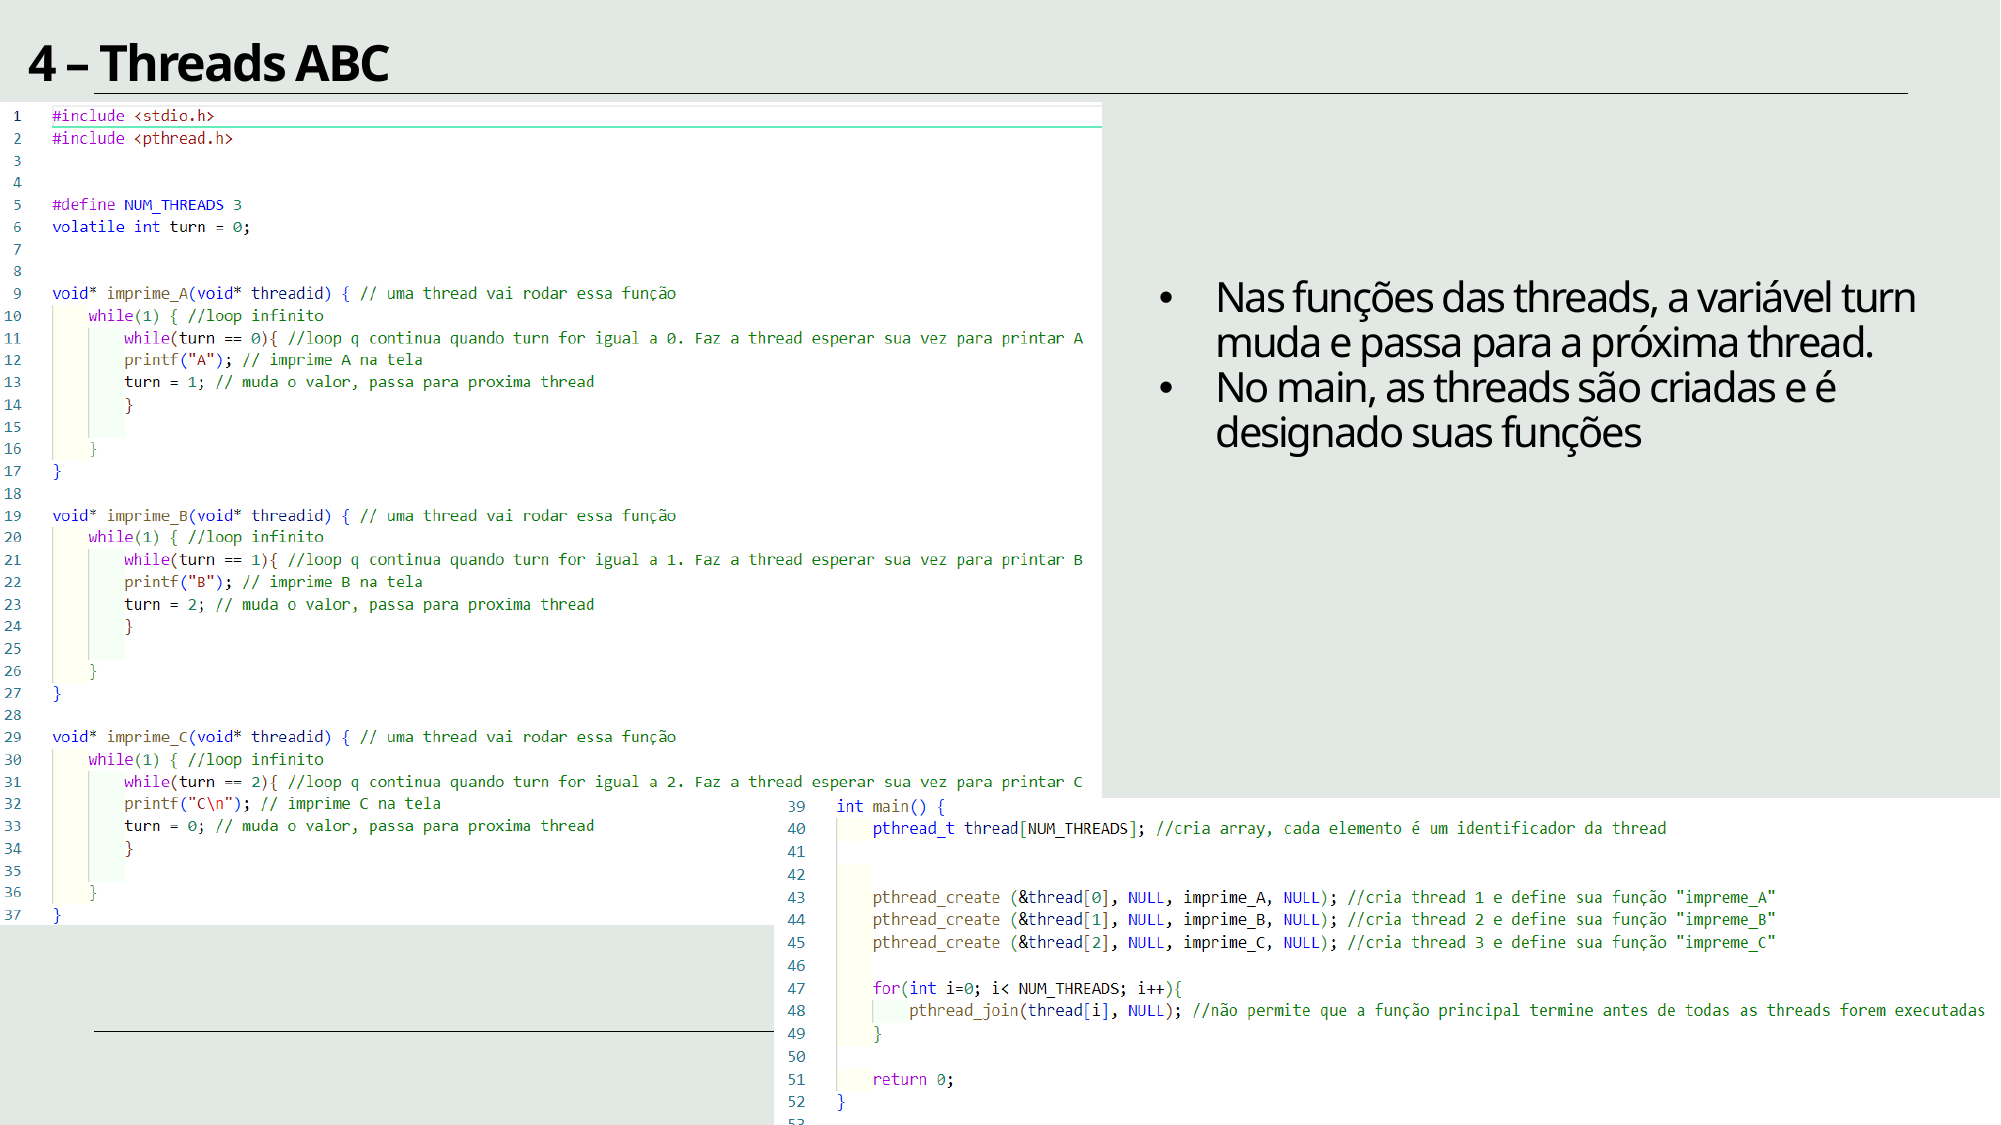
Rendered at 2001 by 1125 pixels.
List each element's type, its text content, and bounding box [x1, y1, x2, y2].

text_box [0, 926, 774, 1125]
text_box [0, 0, 2000, 798]
text_box Nas funções das threads, a variável turn muda e passa para a próxima thread. No main, as threads são criadas e é designado suas funções [1143, 269, 1270, 529]
text_box Nas funções das threads, a variável turn muda e passa para a próxima thread. No main, as threads são criadas e é designado suas funções [1271, 269, 1967, 529]
title 4 – Threads ABC [13, 31, 484, 102]
picture [0, 102, 2000, 1125]
